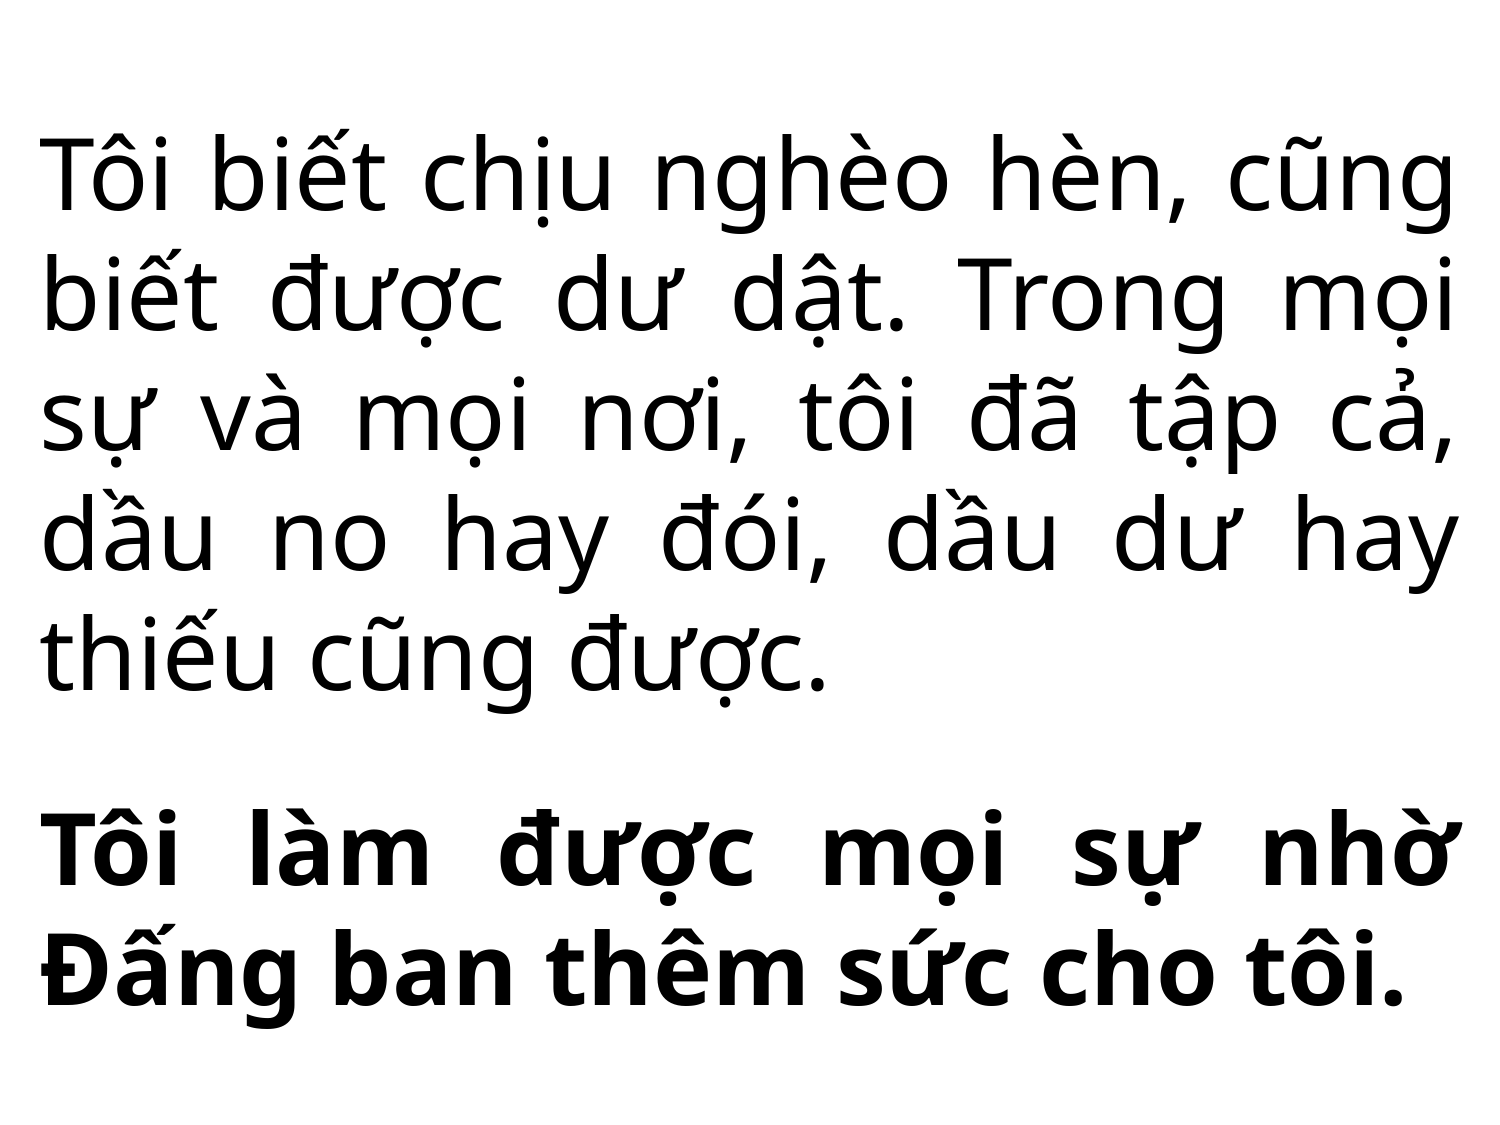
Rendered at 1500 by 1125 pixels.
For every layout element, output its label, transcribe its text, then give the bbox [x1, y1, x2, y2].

text_box Tôi biết chịu nghèo hèn, cũng biết được dư dật. Trong mọi sự và mọi nơi, tôi đã tập cả, dầu no hay đói, dầu dư hay thiếu cũng được. Tôi làm được mọi sự nhờ Đấng ban thêm sức cho tôi. [24, 103, 1475, 1033]
